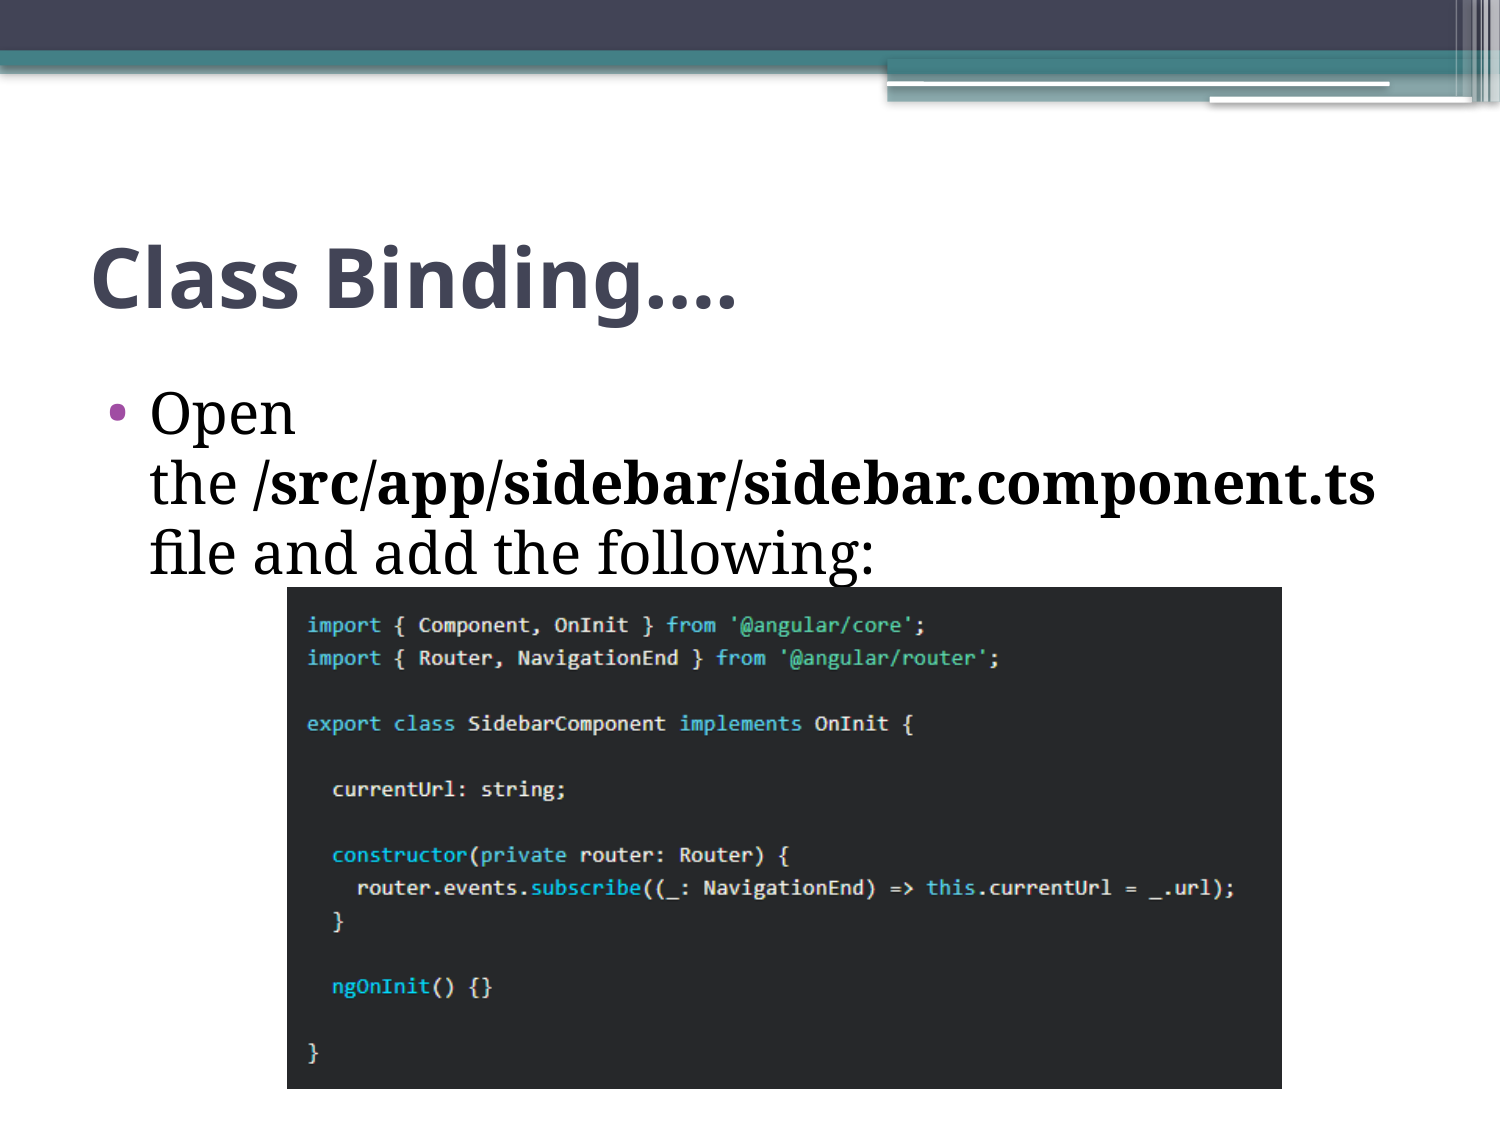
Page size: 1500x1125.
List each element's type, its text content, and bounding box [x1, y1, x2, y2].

list Open the /src/app/sidebar/sidebar.component.ts file and add the following: [75, 368, 1425, 1079]
picture [287, 587, 1282, 1090]
title Class Binding…. [75, 187, 1425, 363]
